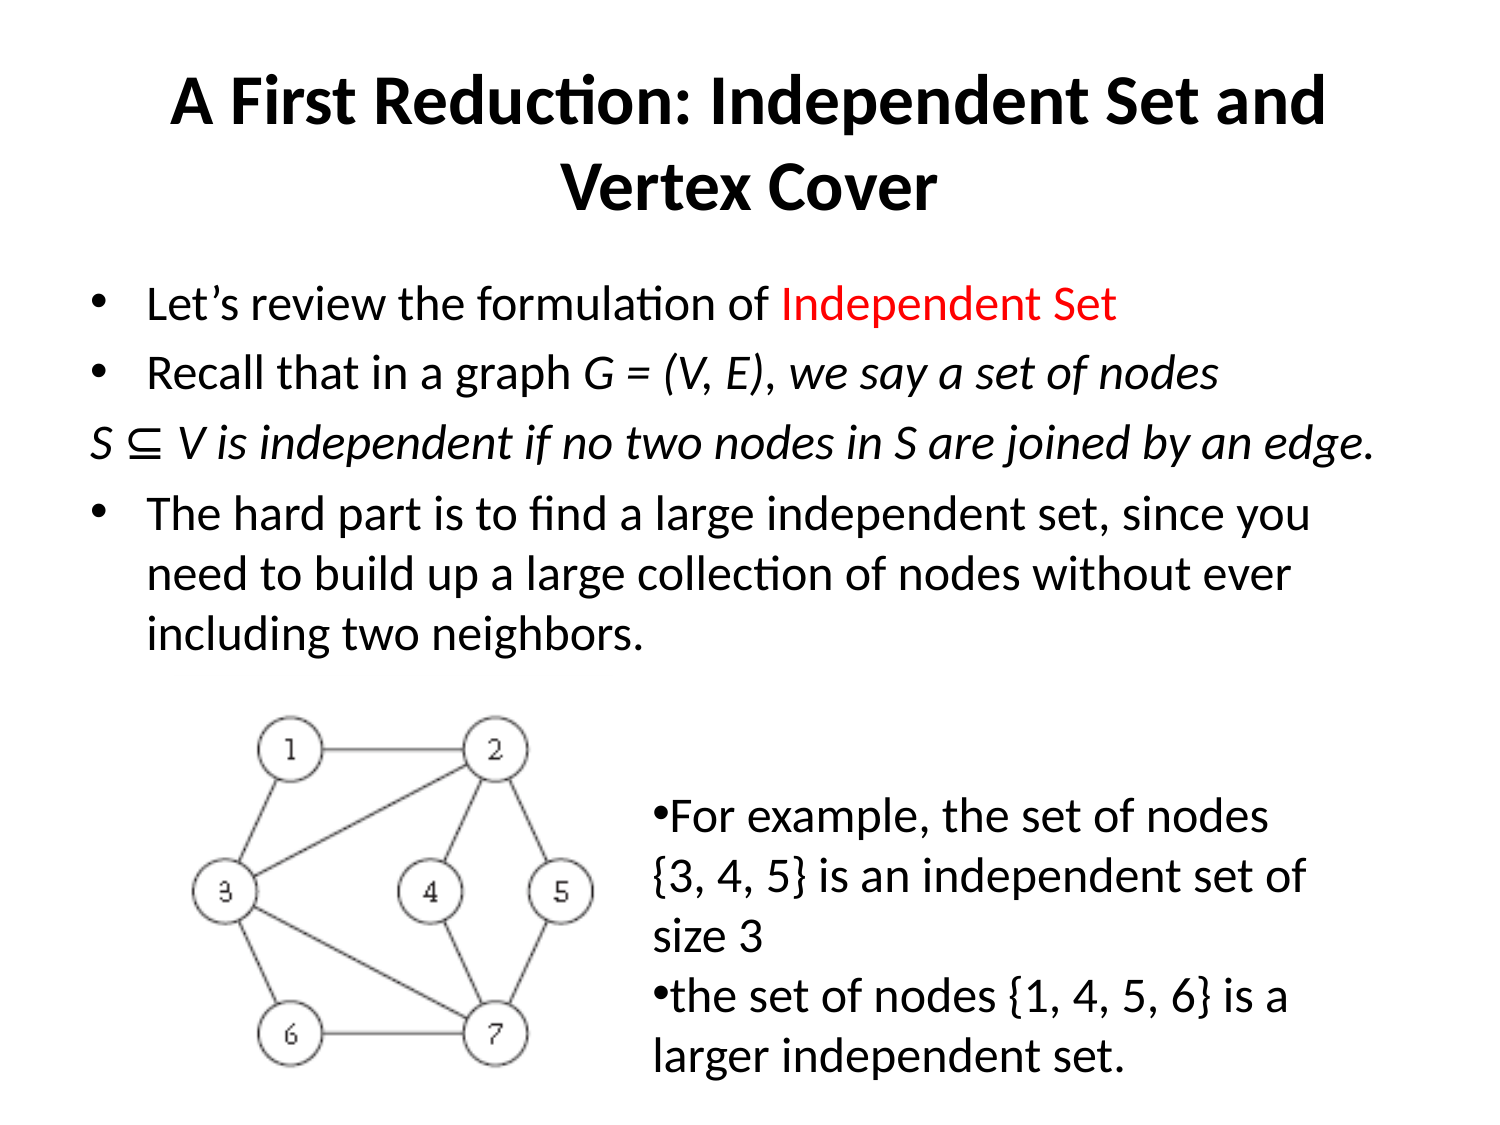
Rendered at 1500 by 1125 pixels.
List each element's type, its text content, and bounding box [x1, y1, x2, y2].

text_box For example, the set of nodes {3, 4, 5} is an independent set of size 3 the set of nodes {1, 4, 5, 6} is a larger independent set. [637, 774, 1388, 1090]
title A First Reduction: Independent Set and Vertex Cover [75, 45, 1425, 233]
picture [174, 674, 613, 1095]
list Let’s review the formulation of Independent Set Recall that in a graph G = (V, E), we say a set of nodes S ⊆ V is independent if no two nodes in S are joined by an edge. The hard part is to find a large independent set, since you need to build up a large collection of nodes without ever including two neighbors. [75, 262, 1425, 1005]
